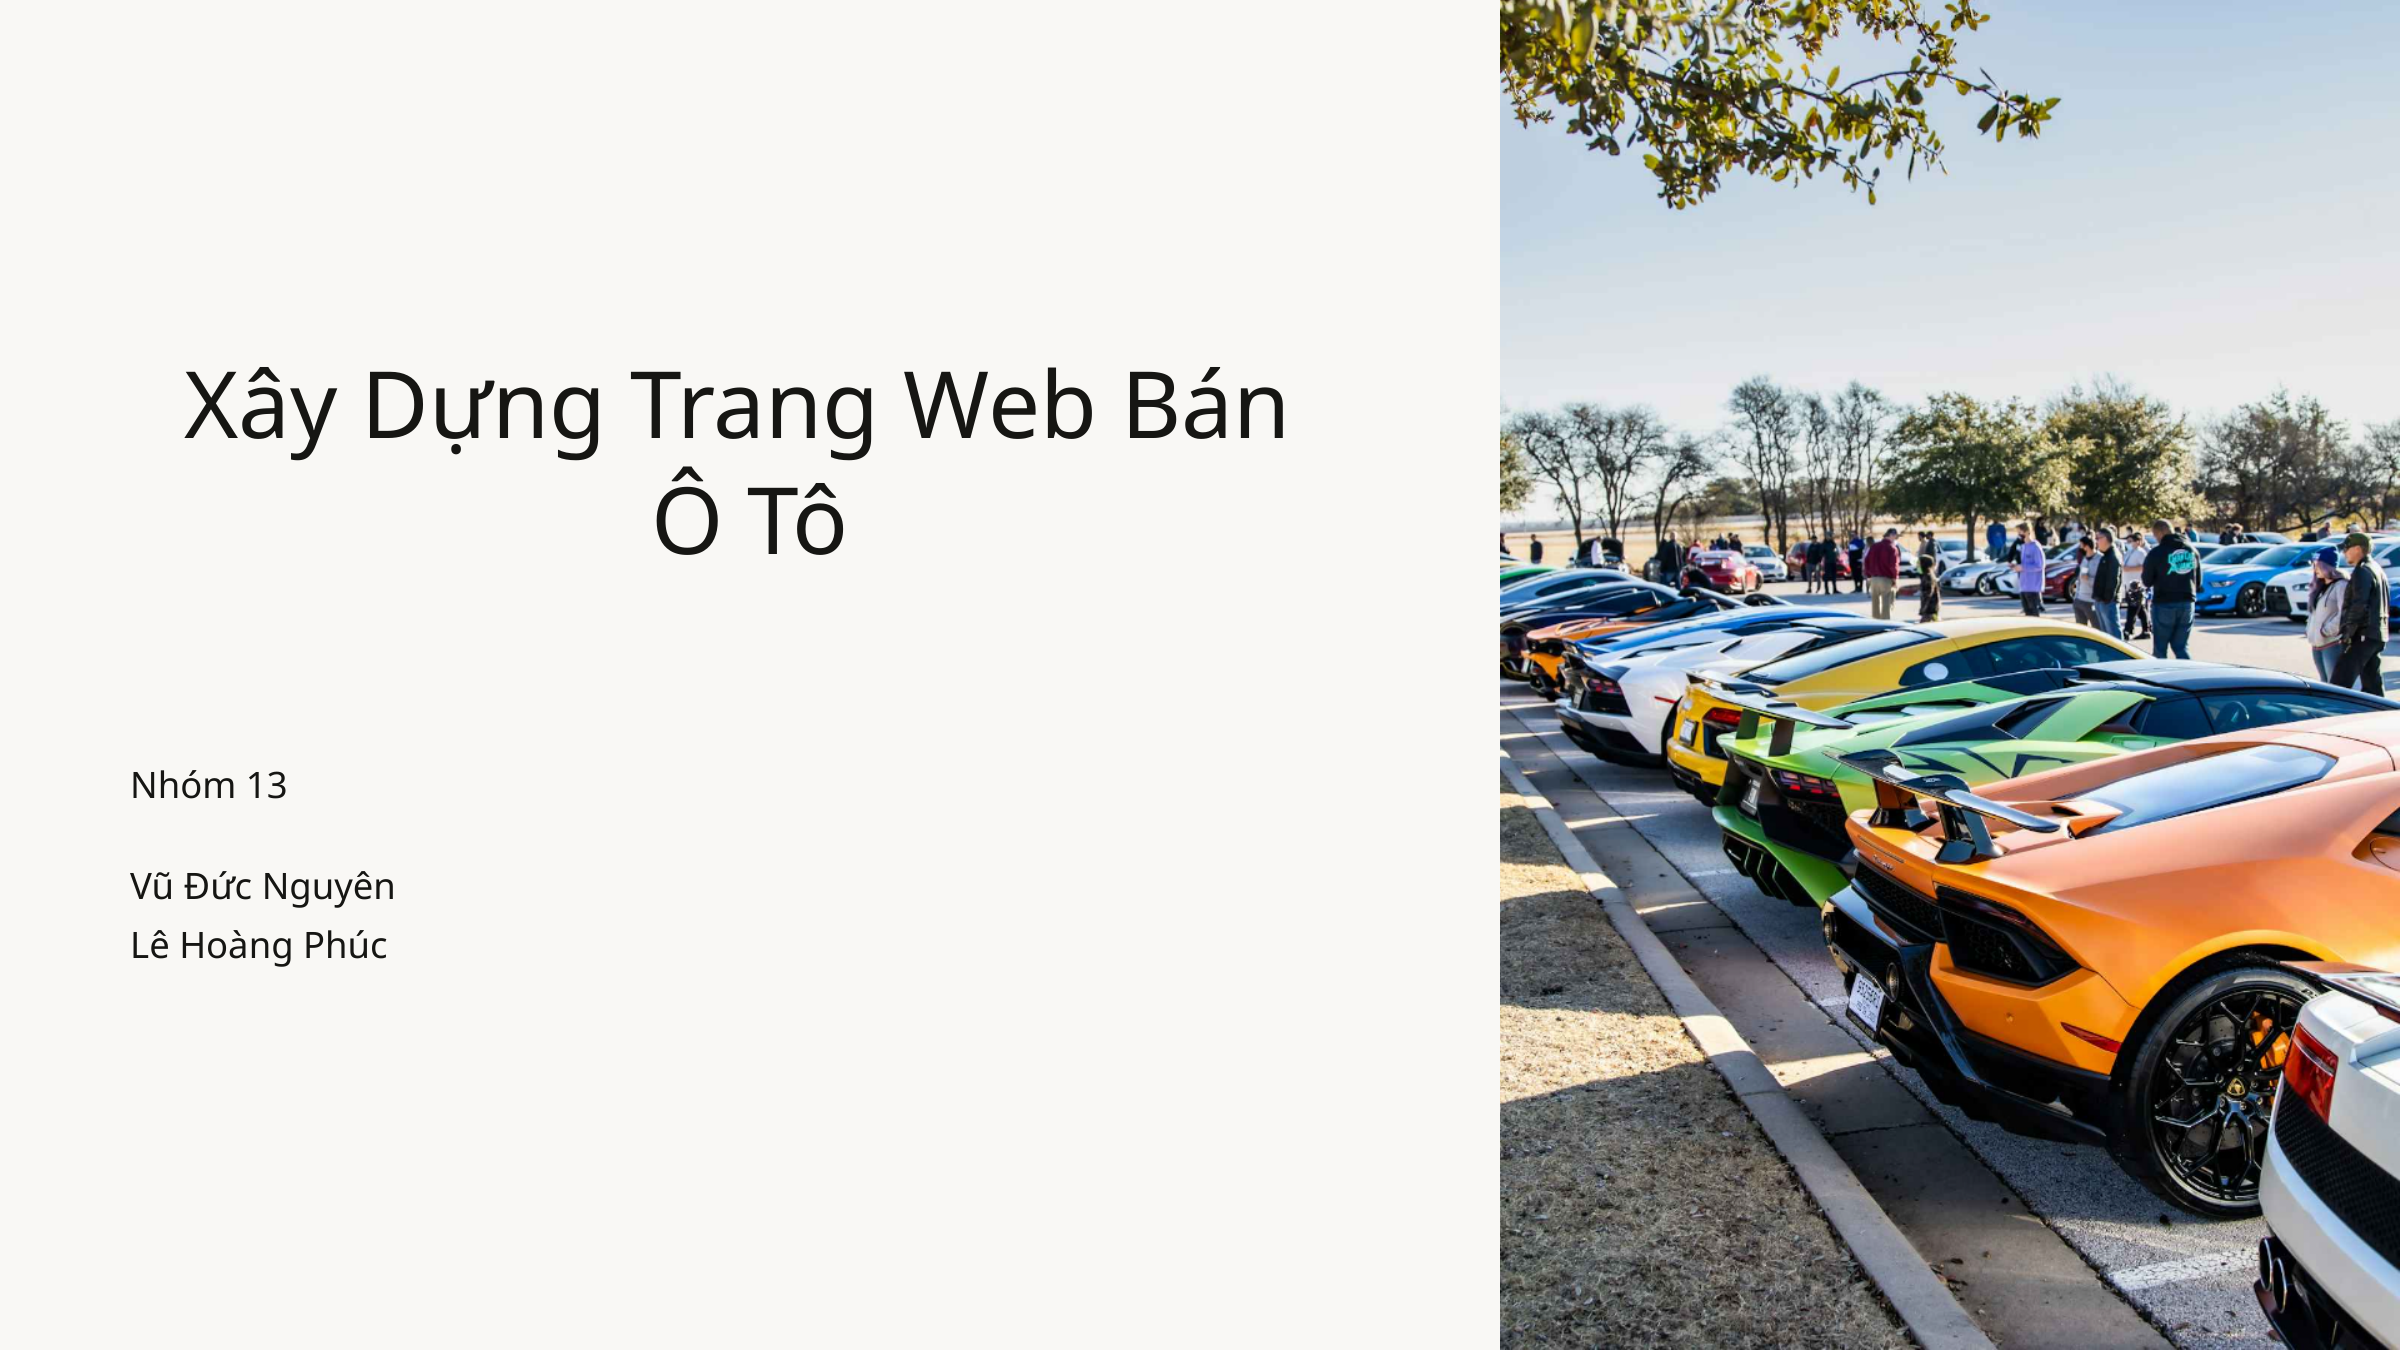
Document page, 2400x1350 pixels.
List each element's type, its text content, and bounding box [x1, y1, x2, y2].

picture [1499, 0, 2400, 1350]
text_box [130, 948, 1370, 1009]
text_box Vũ Đức Nguyên Lê Hoàng Phúc [130, 847, 1370, 907]
text_box Xây Dựng Trang Web Bán Ô Tô [130, 341, 1370, 691]
text_box Nhóm 13 [130, 746, 1370, 806]
